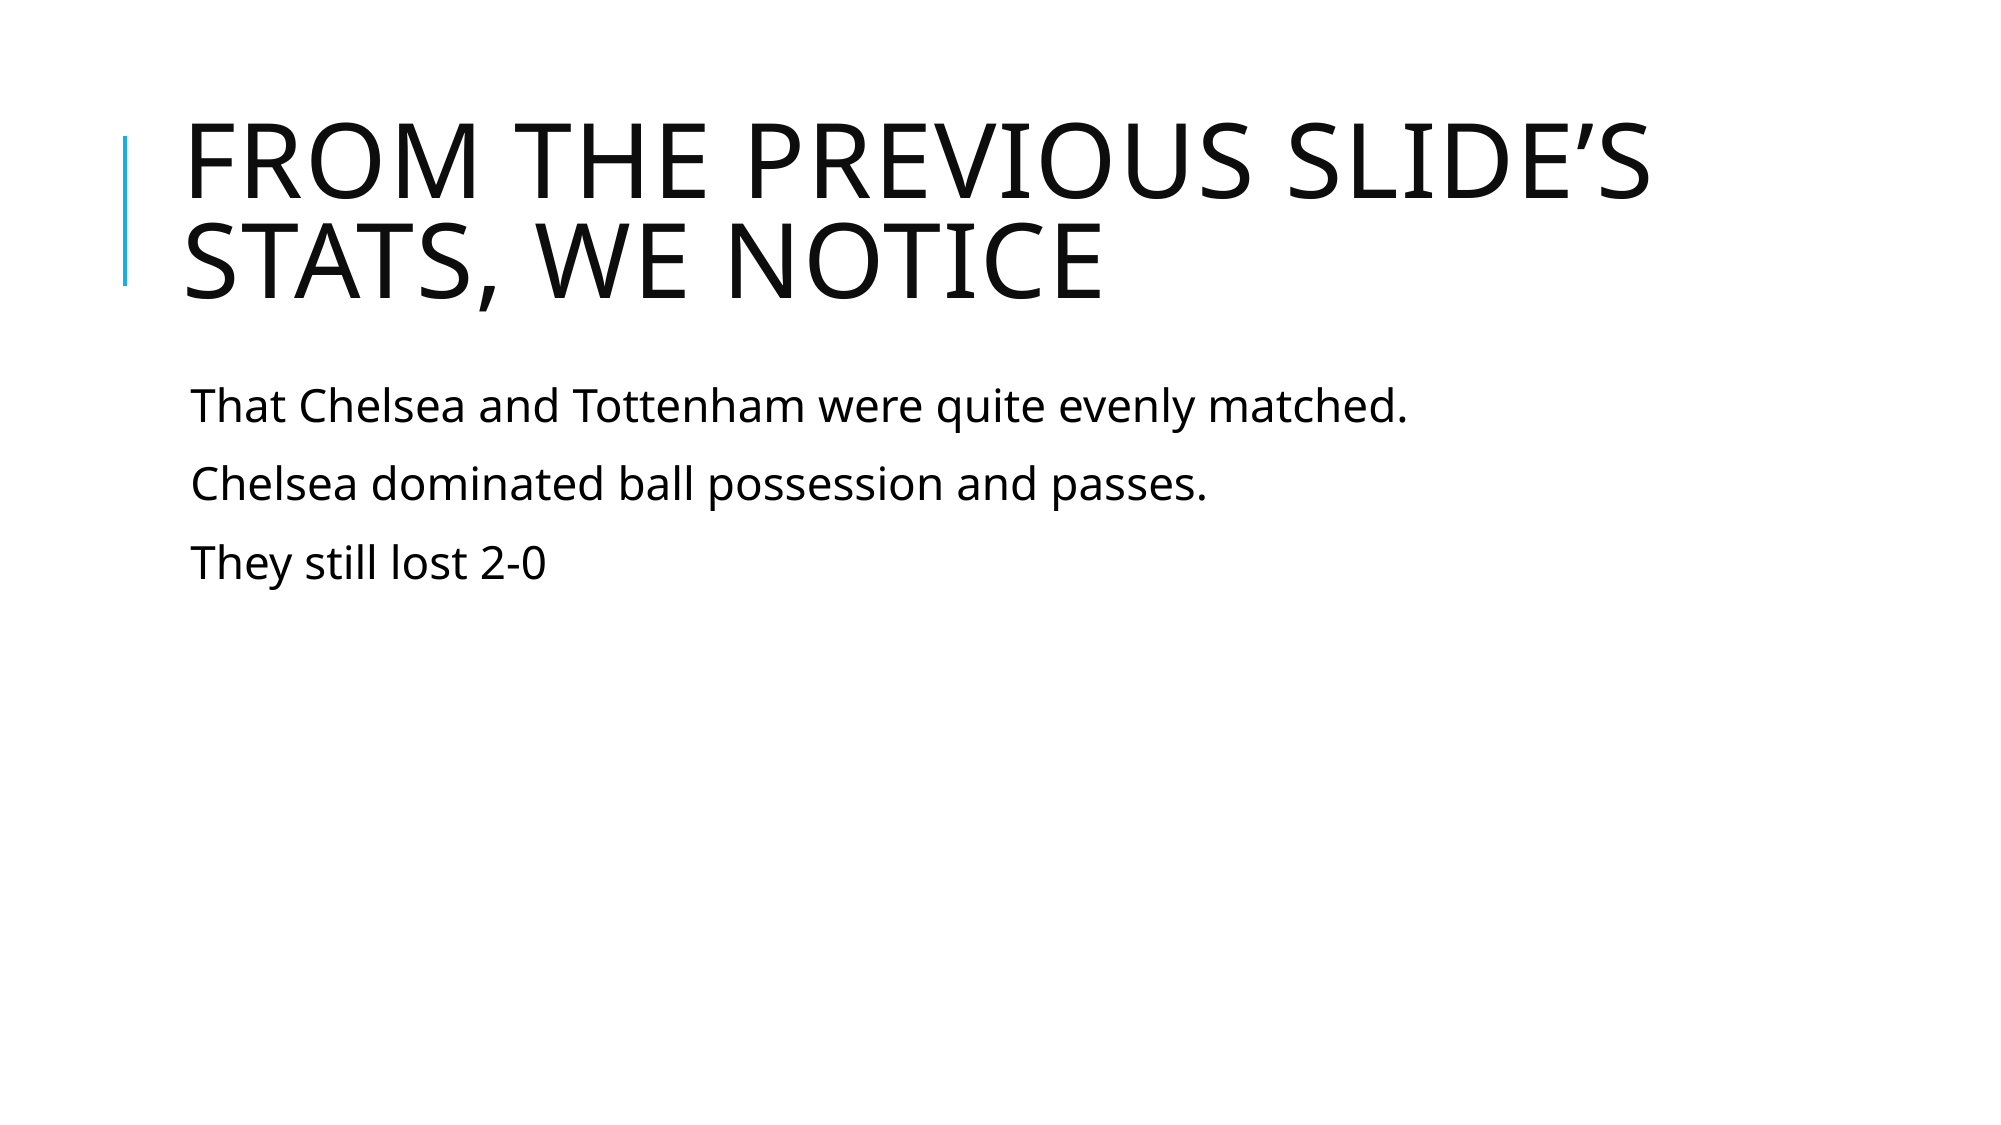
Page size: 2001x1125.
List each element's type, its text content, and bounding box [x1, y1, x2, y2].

title From the previous slide’s stats, we notice [168, 96, 1763, 342]
list That Chelsea and Tottenham were quite evenly matched. Chelsea dominated ball possession and passes. They still lost 2-0 [168, 375, 1763, 1035]
